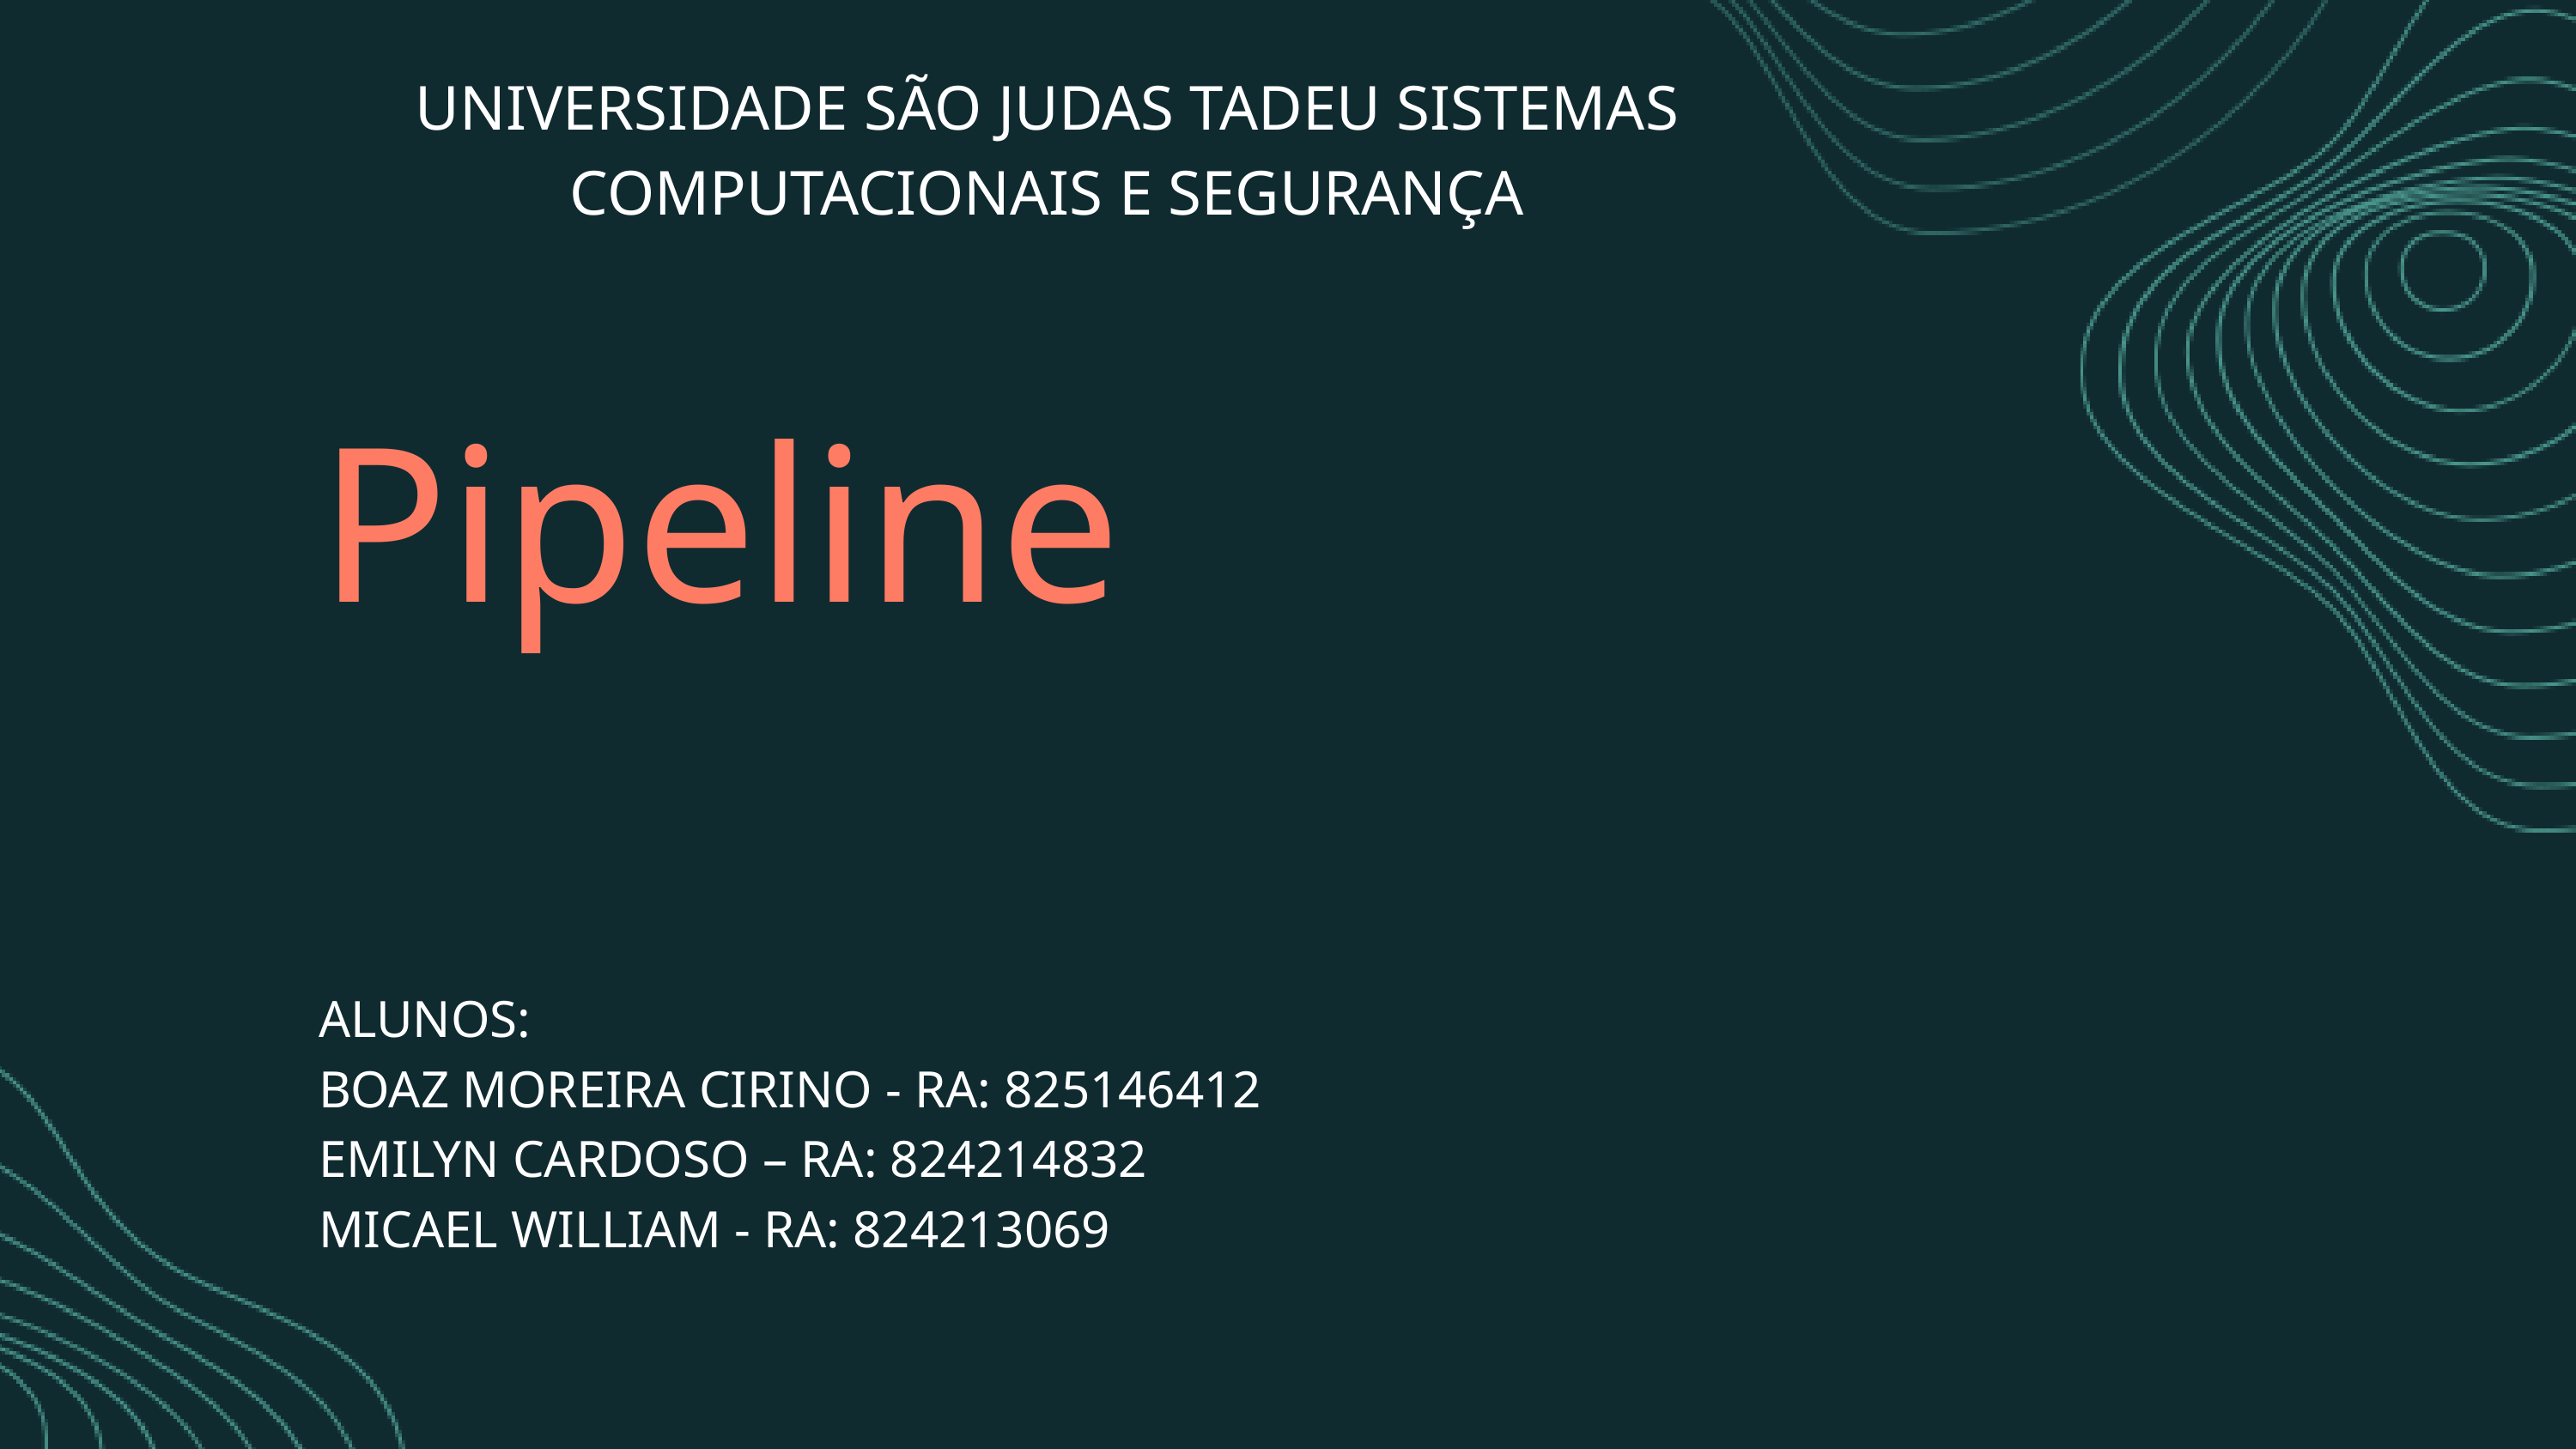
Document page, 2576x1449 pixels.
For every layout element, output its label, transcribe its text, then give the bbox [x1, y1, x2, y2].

text_box [1472, 0, 2397, 235]
text_box UNIVERSIDADE SÃO JUDAS TADEU SISTEMAS COMPUTACIONAIS E SEGURANÇA [412, 57, 1683, 227]
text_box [318, 290, 1720, 1324]
text_box [0, 1052, 413, 1449]
text_box [2080, 0, 2576, 833]
